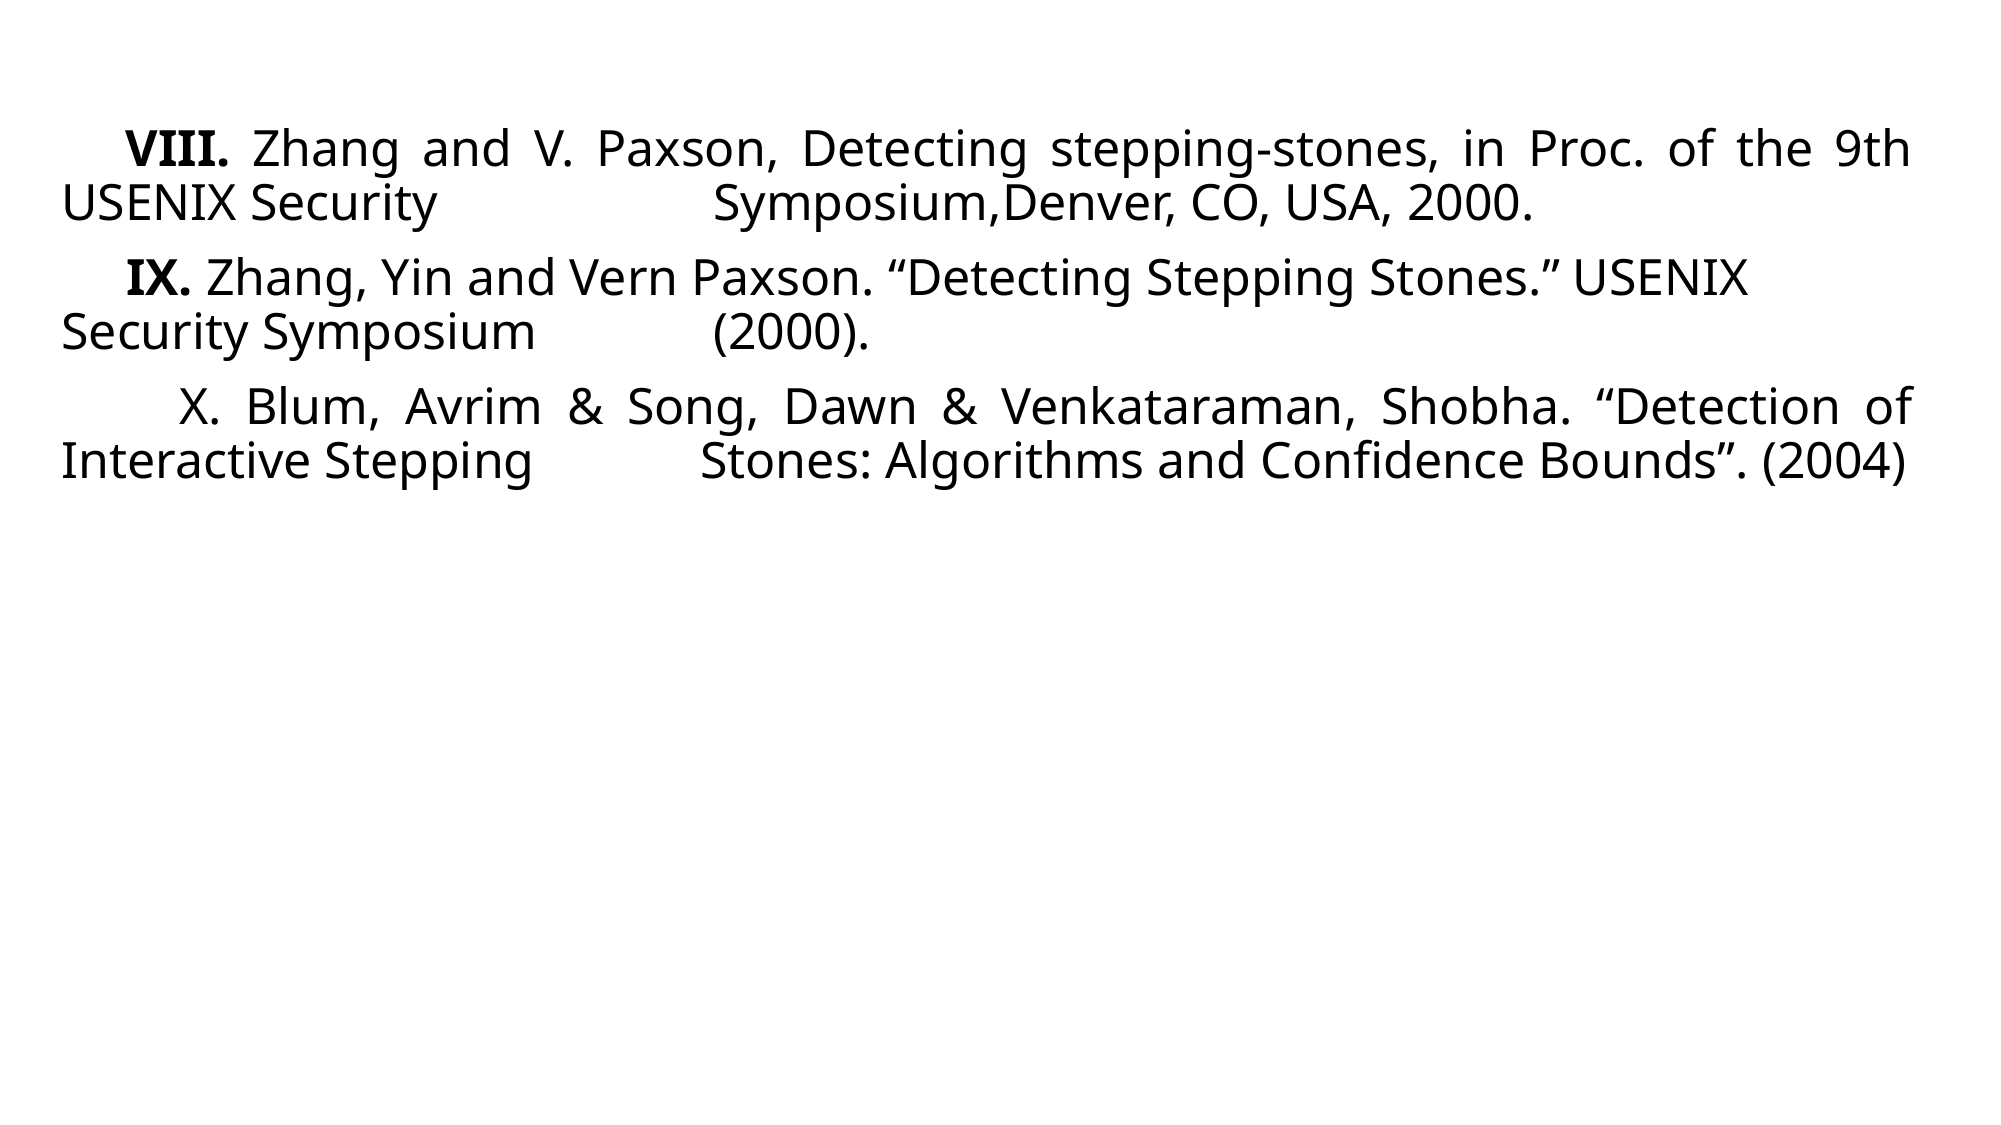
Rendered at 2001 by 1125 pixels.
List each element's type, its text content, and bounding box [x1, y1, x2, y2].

list VIII. Zhang and V. Paxson, Detecting stepping-stones, in Proc. of the 9th USENIX Security Symposium,Denver, CO, USA, 2000. IX. Zhang, Yin and Vern Paxson. “Detecting Stepping Stones.” USENIX Security Symposium (2000). X. Blum, Avrim & Song, Dawn & Venkataraman, Shobha. “Detection of Interactive Stepping Stones: Algorithms and Confidence Bounds”. (2004) [46, 35, 1963, 1014]
